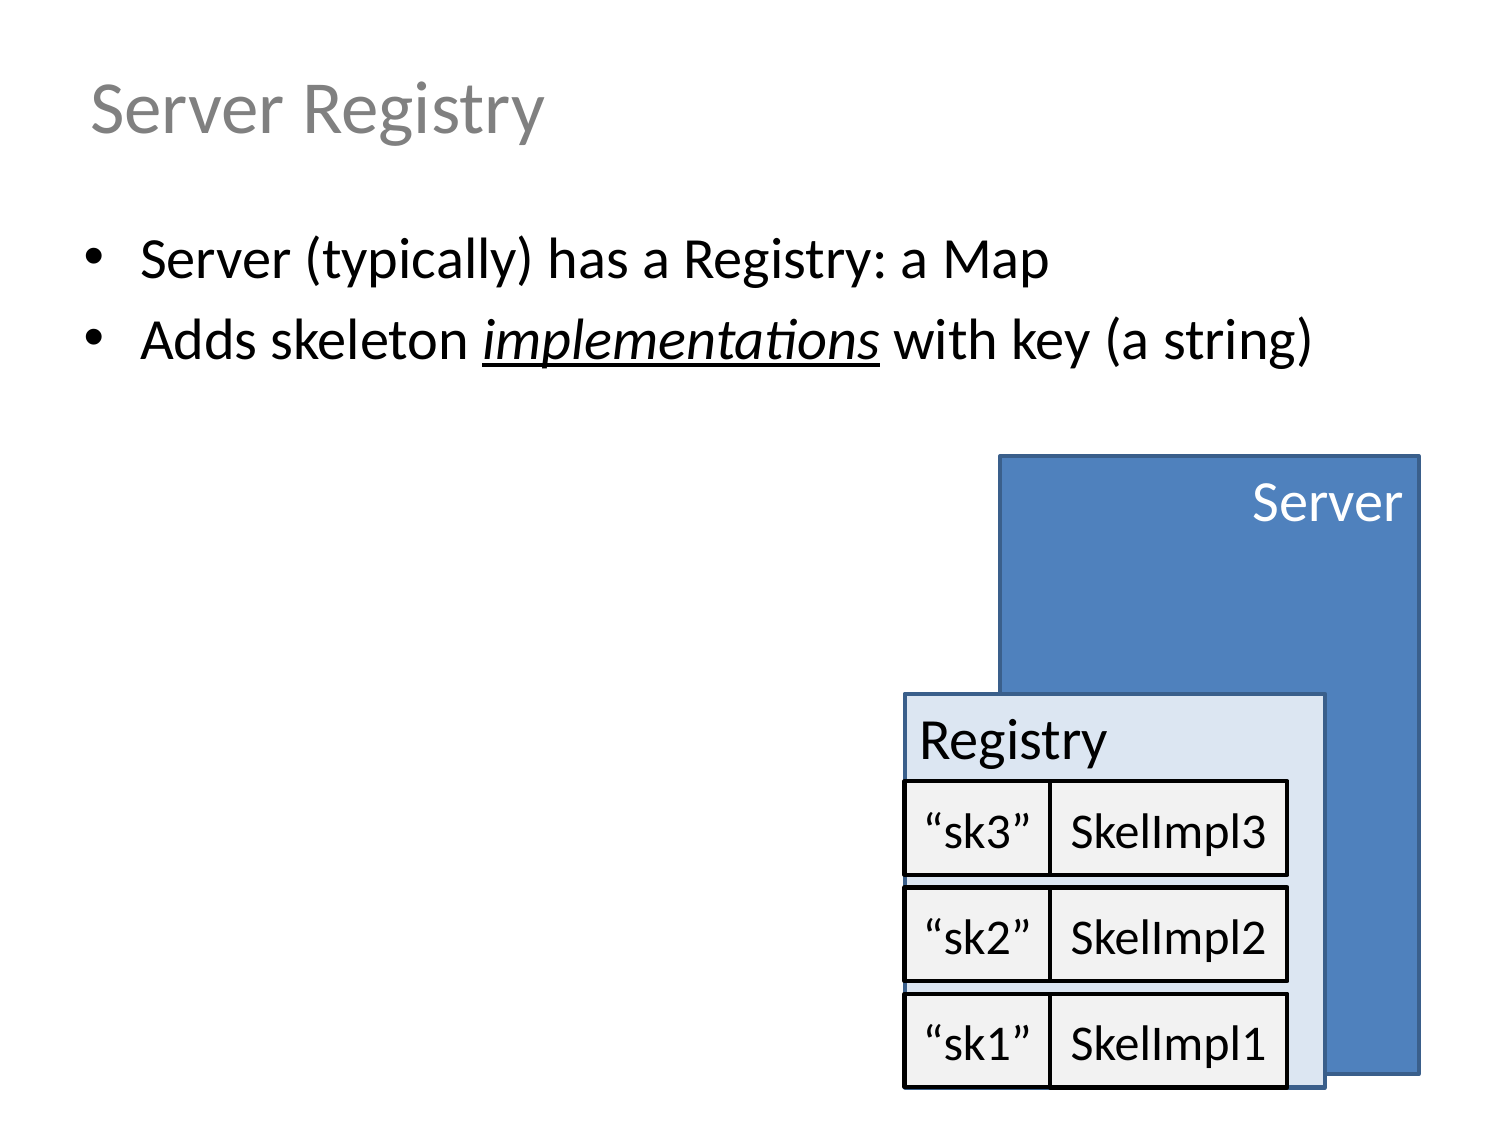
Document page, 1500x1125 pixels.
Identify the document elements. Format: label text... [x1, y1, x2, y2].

text_box “sk2” [902, 885, 1048, 983]
title Server Registry [75, 45, 1425, 163]
text_box SkelImpl1 [1048, 992, 1289, 1090]
text_box “sk1” [902, 992, 1052, 1089]
text_box Server [998, 454, 1421, 1076]
text_box Registry [903, 692, 1327, 1090]
text_box “sk3” [902, 779, 1048, 877]
text_box SkelImpl3 [1048, 779, 1289, 877]
list Server (typically) has a Registry: a Map Adds skeleton implementations with key (a string) [68, 212, 1419, 475]
text_box SkelImpl2 [1048, 885, 1289, 983]
